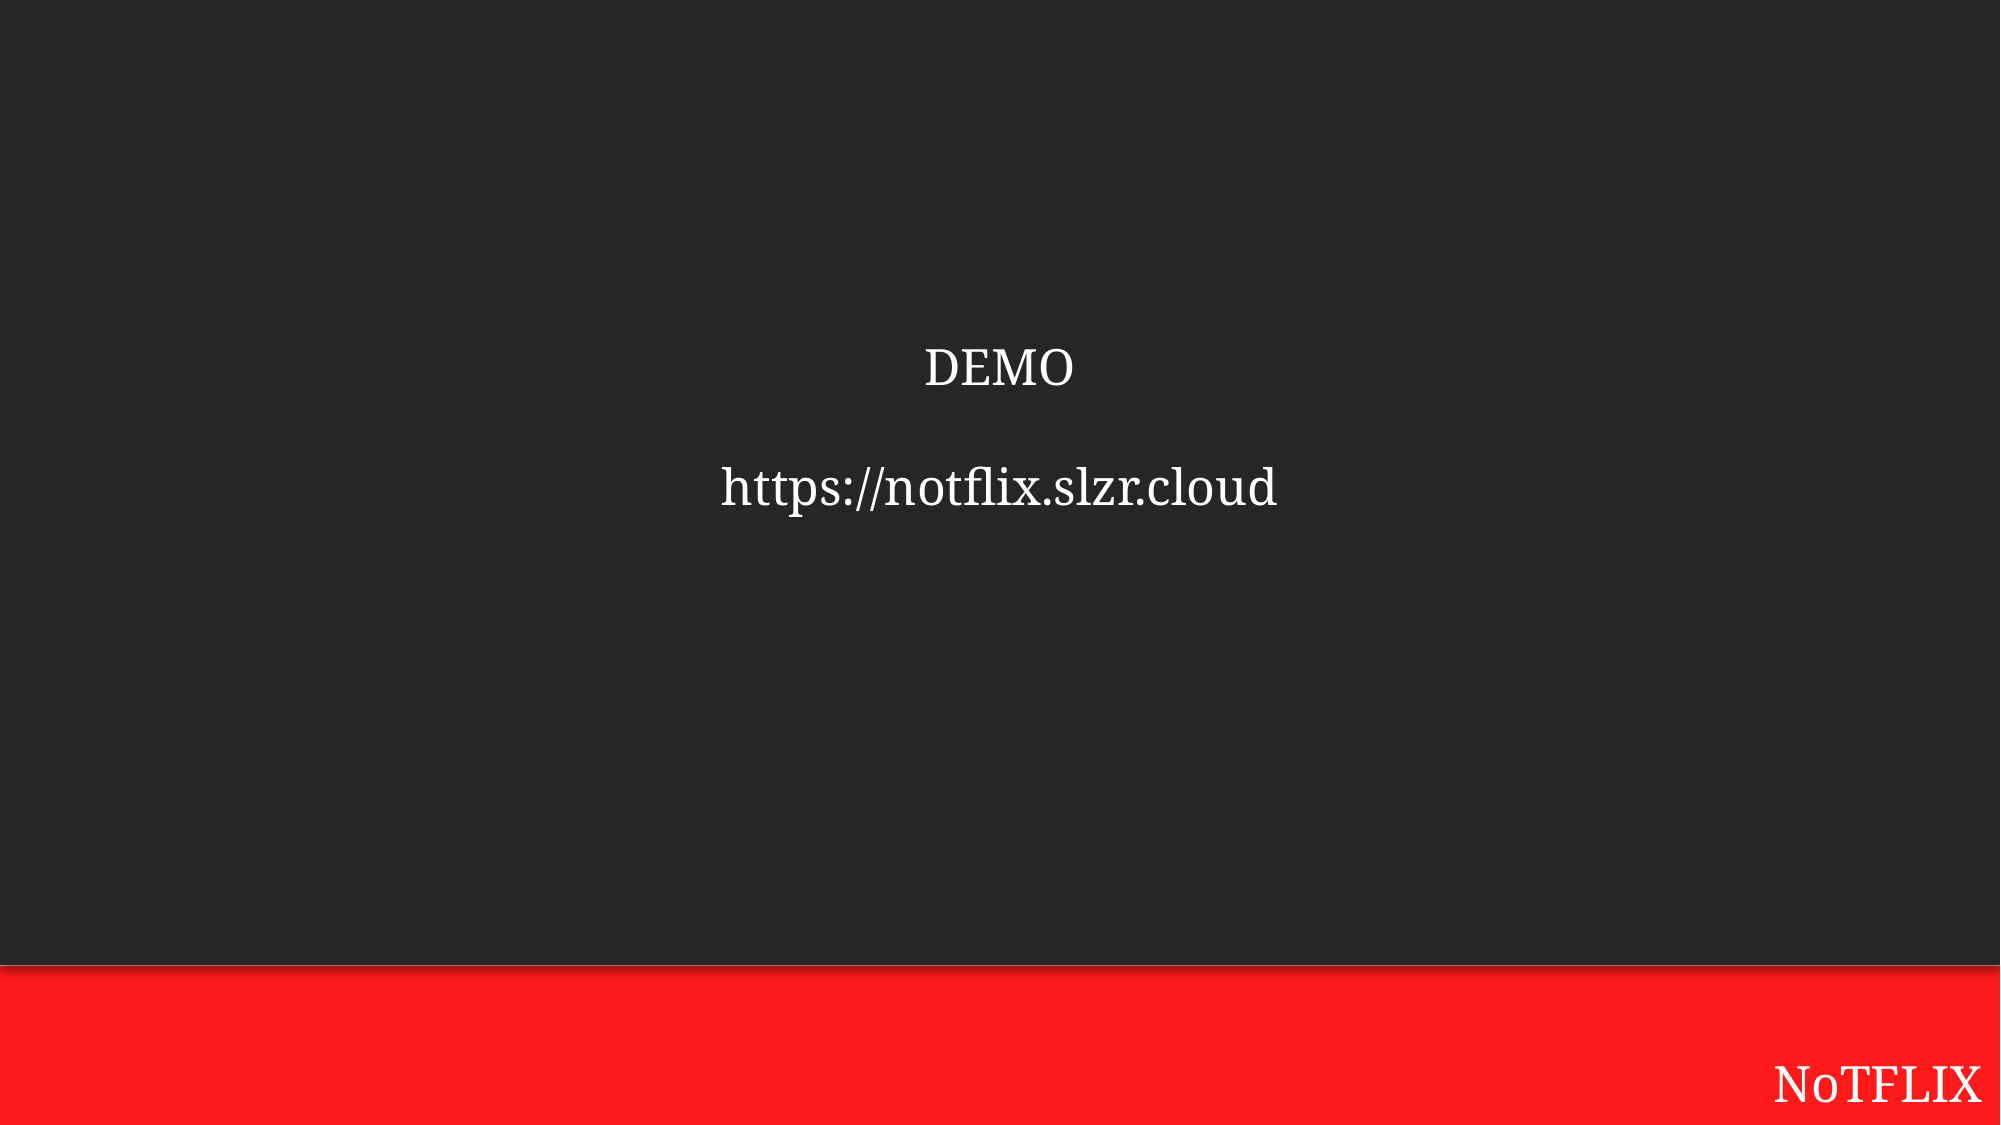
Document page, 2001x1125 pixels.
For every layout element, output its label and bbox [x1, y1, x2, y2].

text_box [0, 0, 2000, 966]
text_box [119, 154, 2000, 1121]
text_box [0, 981, 2000, 1125]
